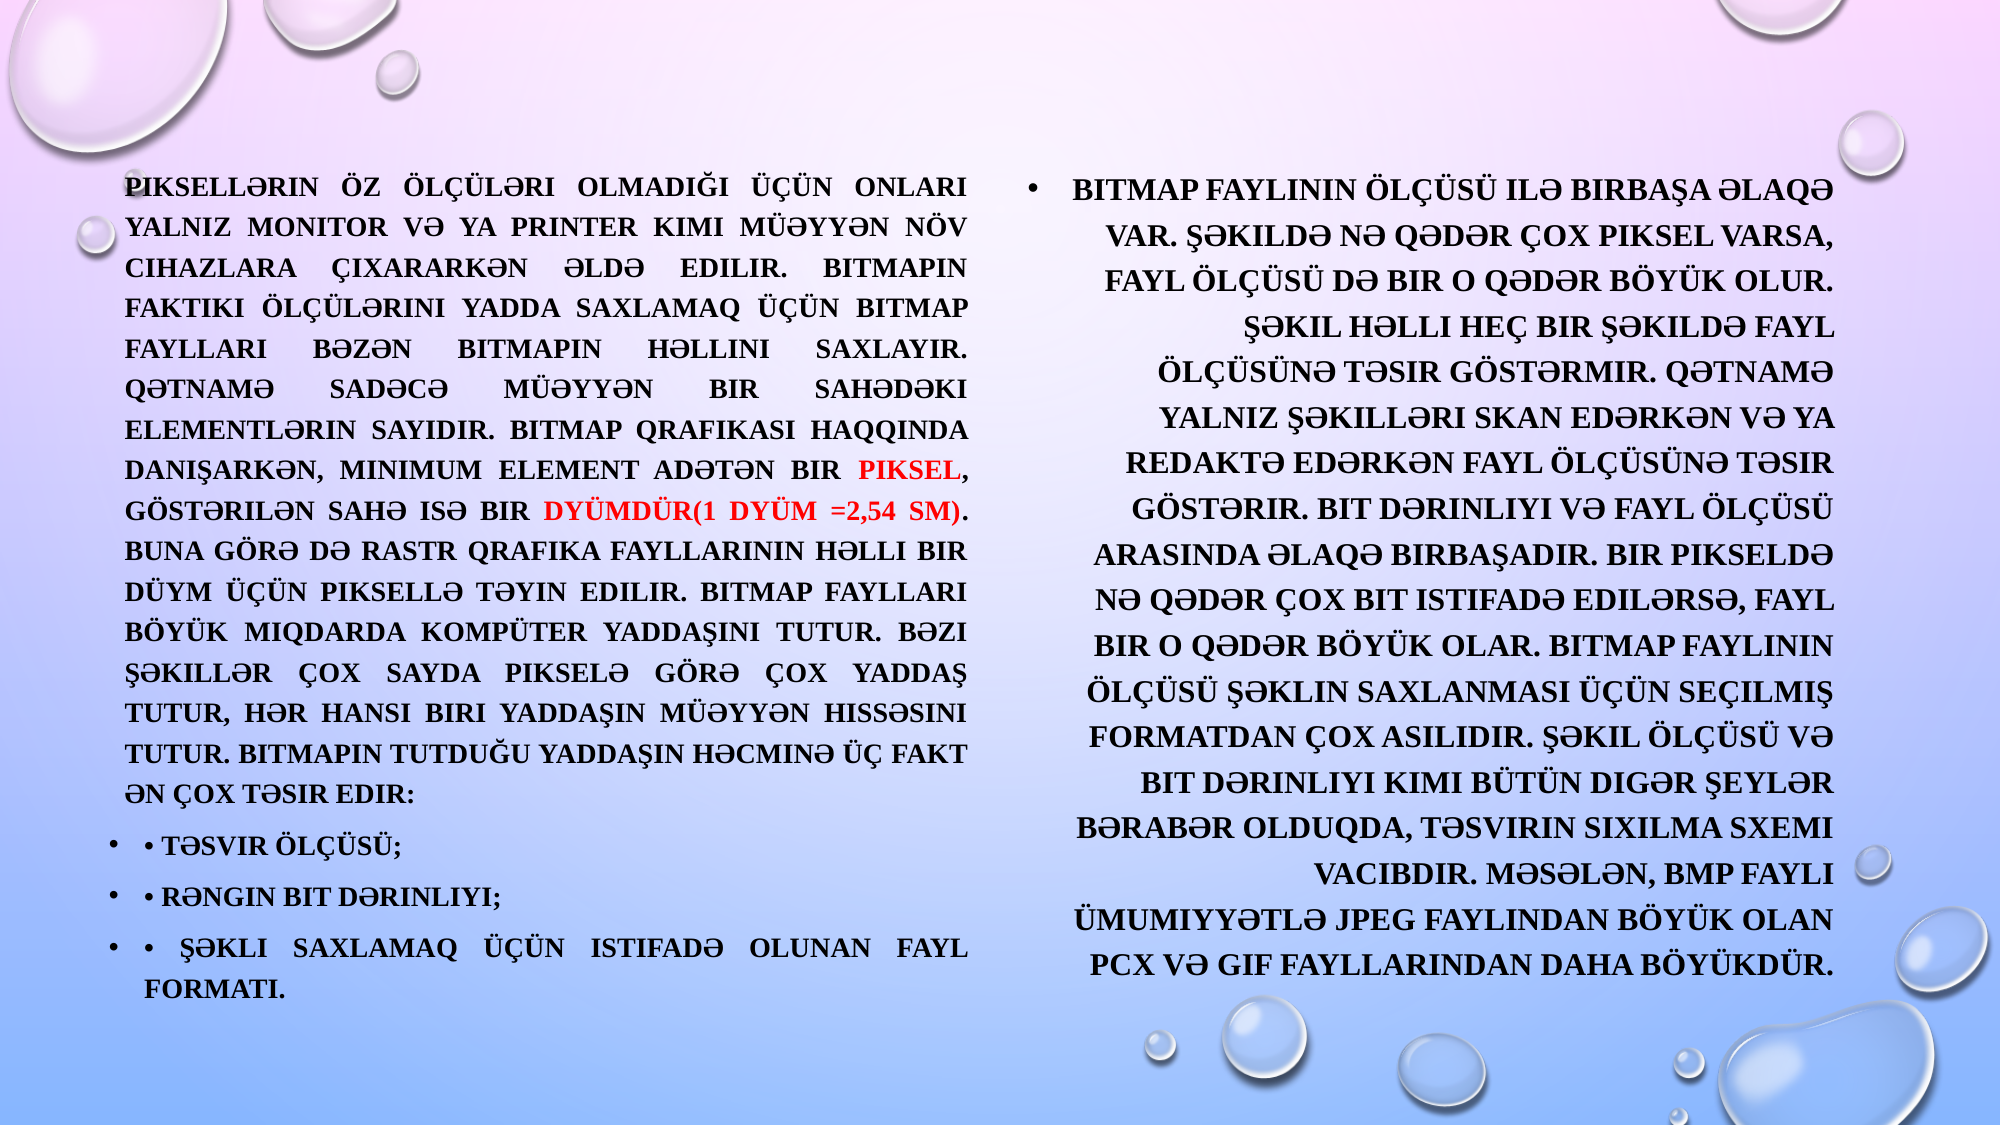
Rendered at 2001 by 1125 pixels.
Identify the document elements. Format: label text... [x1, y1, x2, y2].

list Piksellərin öz ölçüləri olmadığı üçün onları yalnız monitor və ya printer kimi müəyyən növ cihazlara çıxararkən əldə edilir. Bitmapın faktiki ölçülərini yadda saxlamaq üçün bitmap faylları bəzən bitmapın həllini saxlayır. Qətnamə sadəcə müəyyən bir sahədəki elementlərin sayıdır. Bitmap qrafikası haqqında danışarkən, minimum element adətən bir piksel, göstərilən sahə isə bir dyümdür(1 dyüm =2,54 sm). Buna görə də rastr qrafika fayllarının həlli bir düym üçün piksellə təyin edilir. Bitmap faylları böyük miqdarda kompüter yaddaşını tutur. Bəzi şəkillər çox sayda pikselə görə çox yaddaş tutur, hər hansı biri yaddaşın müəyyən hissəsini tutur. Bitmapın tutduğu yaddaşın həcminə üç fakt ən çox təsir edir: • təsvir ölçüsü; • rəngin bit dərinliyi; • şəkli saxlamaq üçün istifadə olunan fayl formatı. [93, 153, 984, 1014]
picture [0, 0, 2000, 1125]
list Bitmap faylının ölçüsü ilə birbaşa əlaqə var. Şəkildə nə qədər çox piksel varsa, fayl ölçüsü də bir o qədər böyük olur. Şəkil həlli heç bir şəkildə fayl ölçüsünə təsir göstərmir. Qətnamə yalnız şəkilləri skan edərkən və ya redaktə edərkən fayl ölçüsünə təsir göstərir. Bit dərinliyi və fayl ölçüsü arasında əlaqə birbaşadır. Bir pikseldə nə qədər çox bit istifadə edilərsə, fayl bir o qədər böyük olar. Bitmap faylının ölçüsü şəklin saxlanması üçün seçilmiş formatdan çox asılıdır. Şəkil ölçüsü və bit dərinliyi kimi bütün digər şeylər bərabər olduqda, təsvirin sıxılma sxemi vacibdir. Məsələn, BMP faylı ümumiyyətlə JPEG faylından böyük olan PCX və GIF fayllarından daha böyükdür. [1012, 153, 1850, 999]
